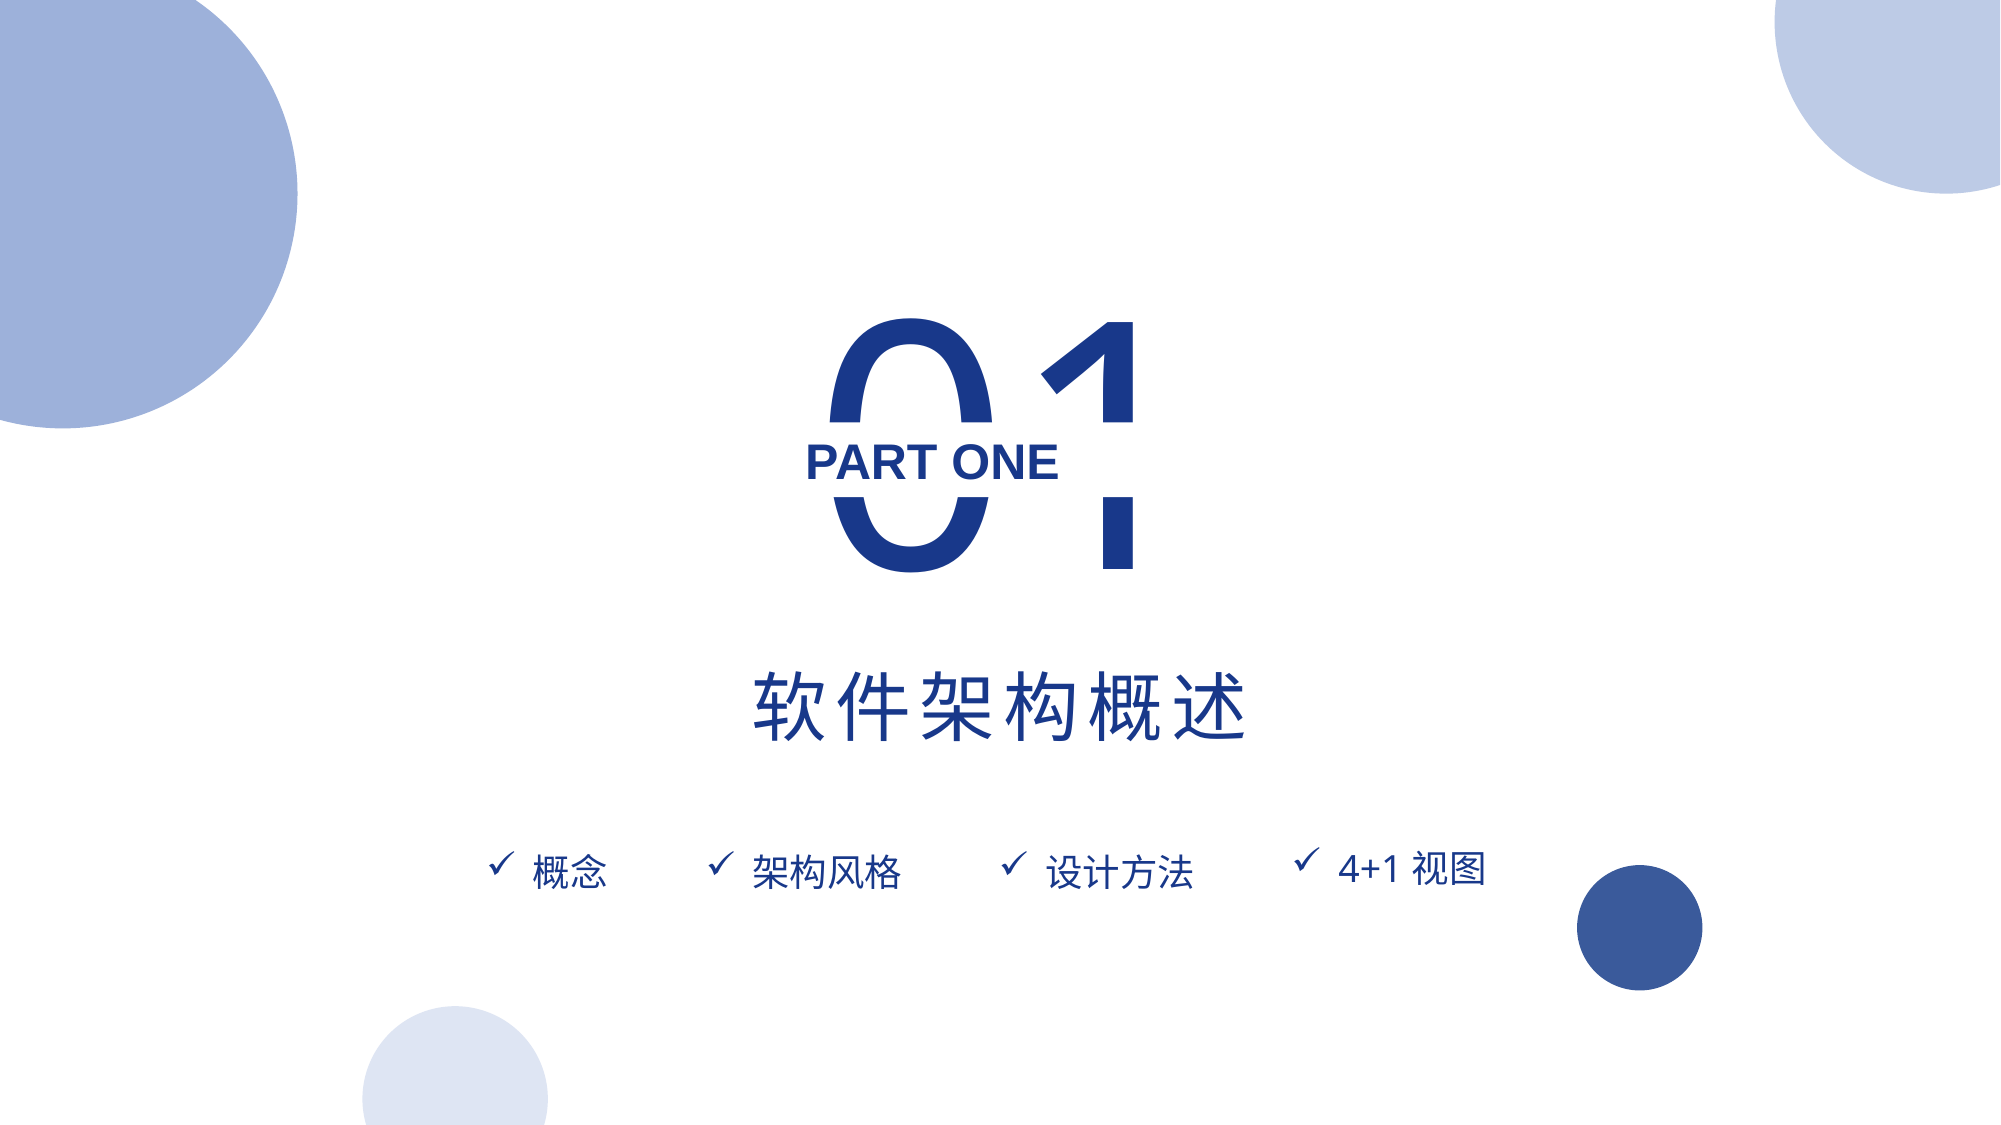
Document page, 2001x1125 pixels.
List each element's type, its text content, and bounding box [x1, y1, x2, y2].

text_box 4+1视图 [1276, 814, 1521, 897]
text_box 设计方法 [983, 818, 1228, 902]
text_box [790, 216, 1231, 651]
text_box 软件架构概述 [218, 652, 1781, 759]
text_box 概念 [471, 818, 690, 902]
text_box 架构风格 [690, 818, 936, 902]
